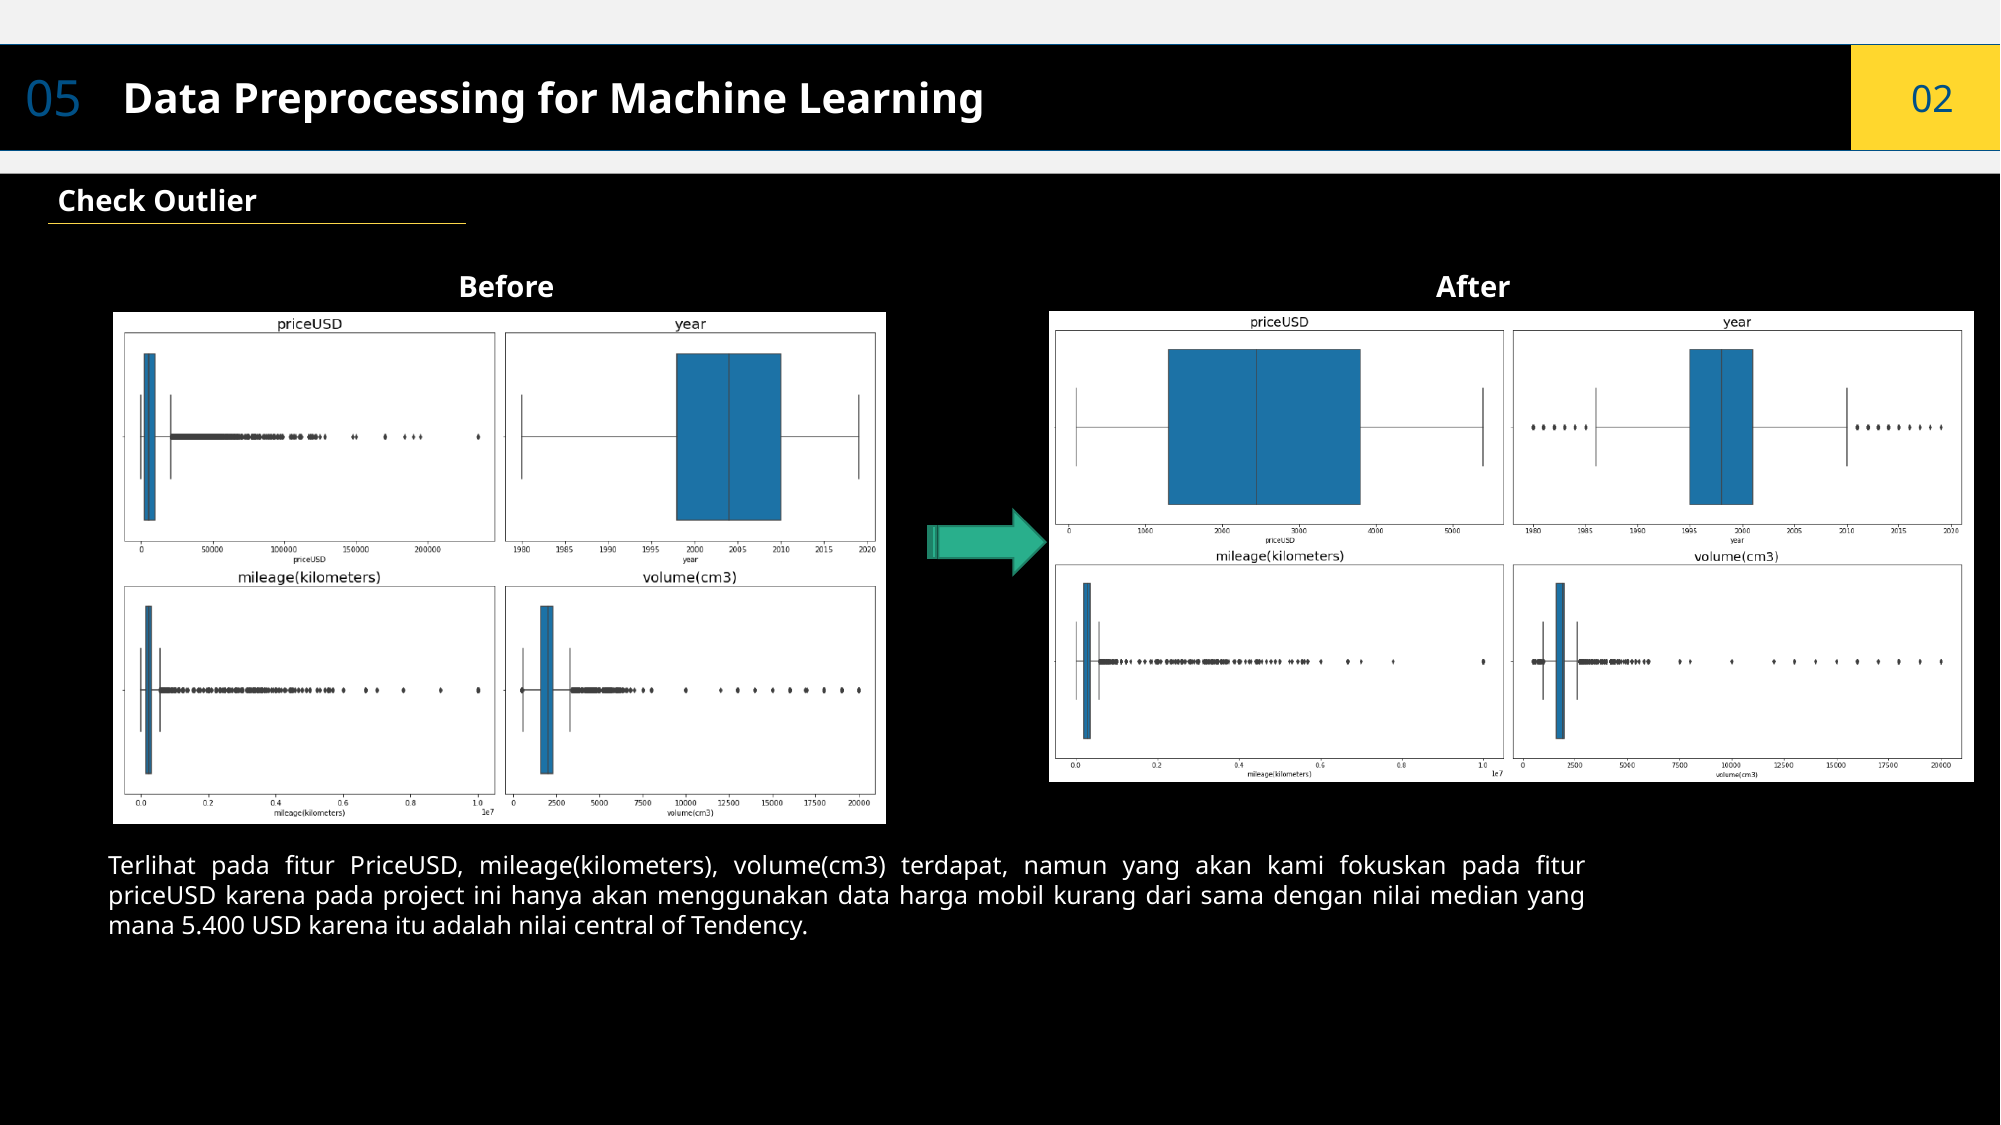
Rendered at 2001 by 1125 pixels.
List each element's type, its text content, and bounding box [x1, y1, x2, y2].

picture [1049, 311, 1975, 782]
table_header [1851, 45, 2000, 150]
text_box [0, 0, 2000, 44]
text_box Check Outlier [42, 174, 473, 225]
table_header Data Preprocessing for Machine Learning [108, 45, 1851, 150]
text_box Before [291, 261, 722, 311]
text_box 02 [1896, 67, 2000, 173]
text_box After [1258, 261, 1689, 311]
picture [113, 312, 886, 824]
text_box [0, 151, 2000, 175]
text_box [927, 507, 1047, 577]
table_header 05 [0, 45, 108, 150]
text_box Terlihat pada fitur PriceUSD, mileage(kilometers), volume(cm3) terdapat, namun yang akan kami fokuskan pada fitur priceUSD karena pada project ini hanya akan menggunakan data harga mobil kurang dari sama dengan nilai median yang mana 5.400 USD karena itu adalah nilai central of Tendency. [93, 842, 1603, 977]
